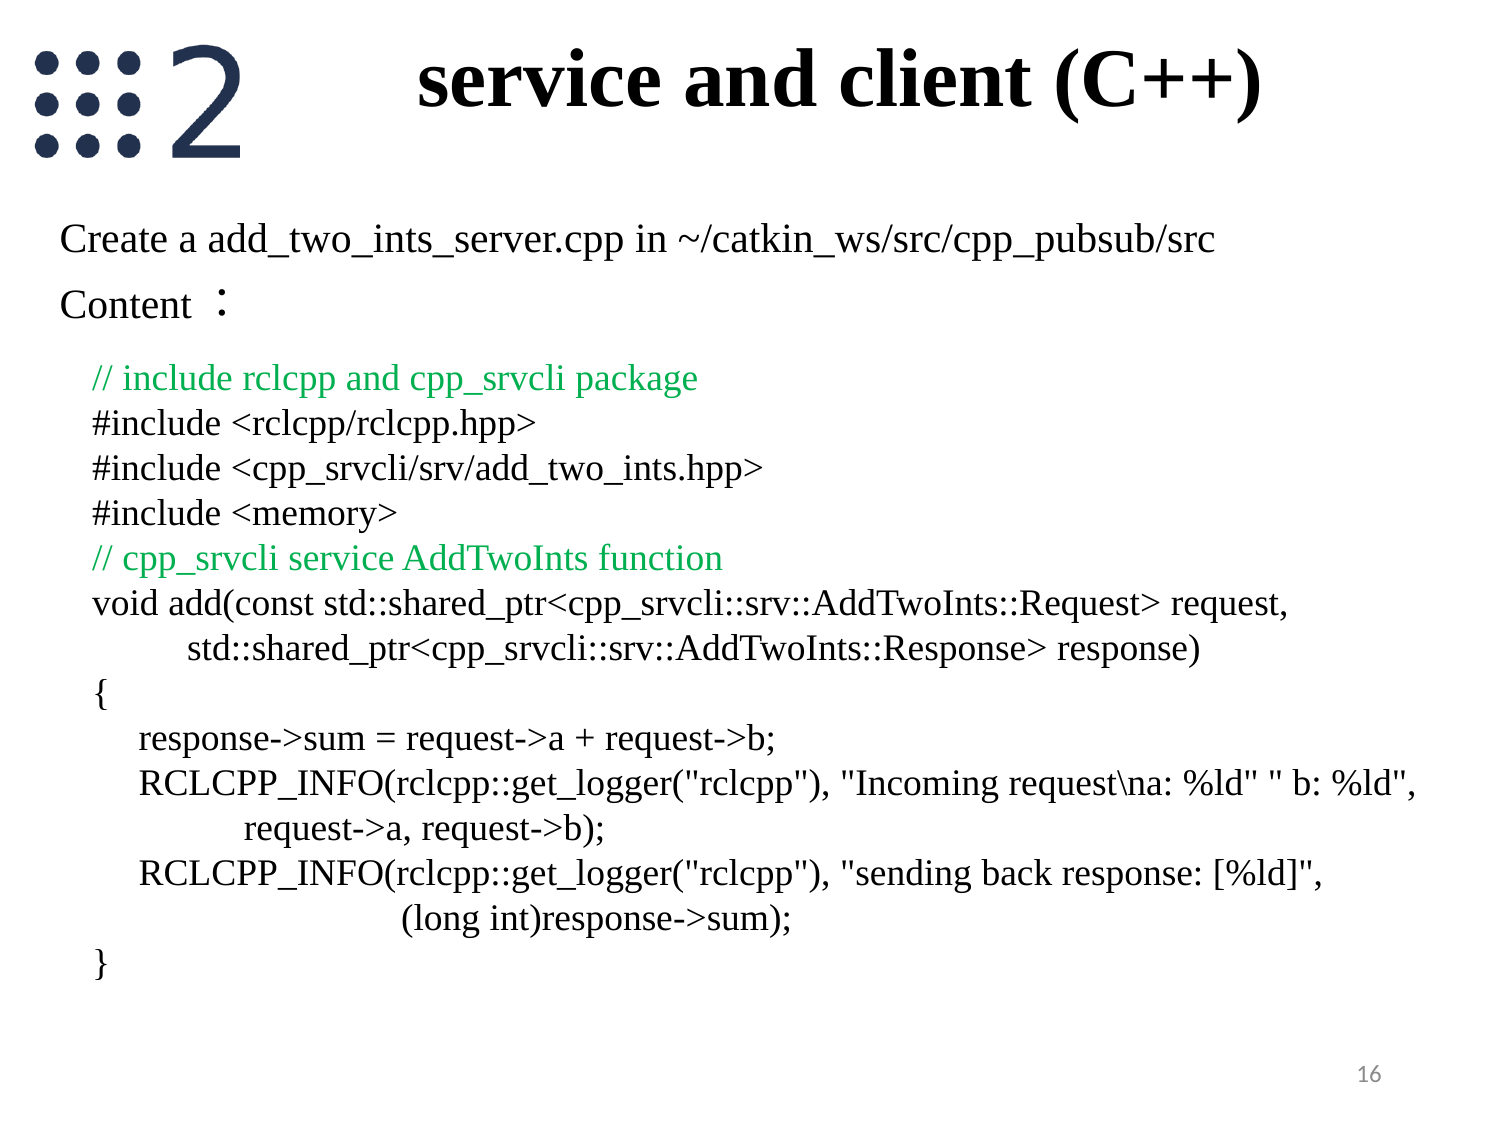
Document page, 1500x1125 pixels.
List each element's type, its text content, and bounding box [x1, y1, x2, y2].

text_box // include rclcpp and cpp_srvcli package #include <rclcpp/rclcpp.hpp> #include <cpp_srvcli/srv/add_two_ints.hpp> #include <memory> // cpp_srvcli service AddTwoInts function void add(const std::shared_ptr<cpp_srvcli::srv::AddTwoInts::Request> request, std::shared_ptr<cpp_srvcli::srv::AddTwoInts::Response> response) { response->sum = request->a + request->b; RCLCPP_INFO(rclcpp::get_logger("rclcpp"), "Incoming request\na: %ld" " b: %ld", request->a, request->b); RCLCPP_INFO(rclcpp::get_logger("rclcpp"), "sending back response: [%ld]", (long int)response->sum); } [77, 346, 1450, 991]
list Create a add_two_ints_server.cpp in ~/catkin_ws/src/cpp_pubsub/src Content： [44, 209, 1450, 336]
picture [34, 0, 240, 205]
title service and client (C++) [285, 24, 1397, 136]
slide_number 16 [1059, 1042, 1397, 1103]
